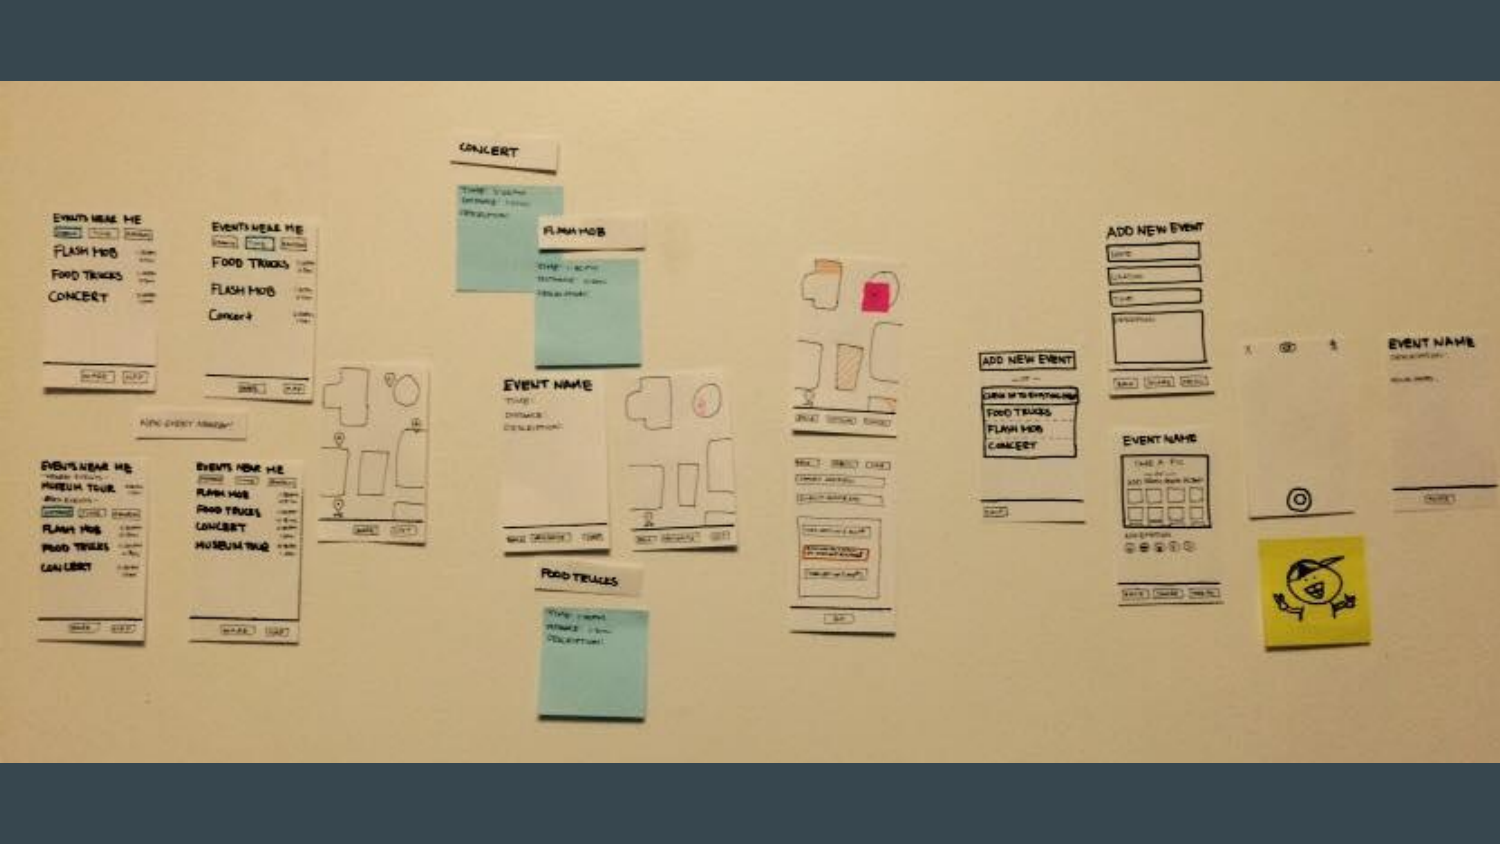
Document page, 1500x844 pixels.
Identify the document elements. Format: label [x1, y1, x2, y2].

picture [0, 80, 1500, 763]
